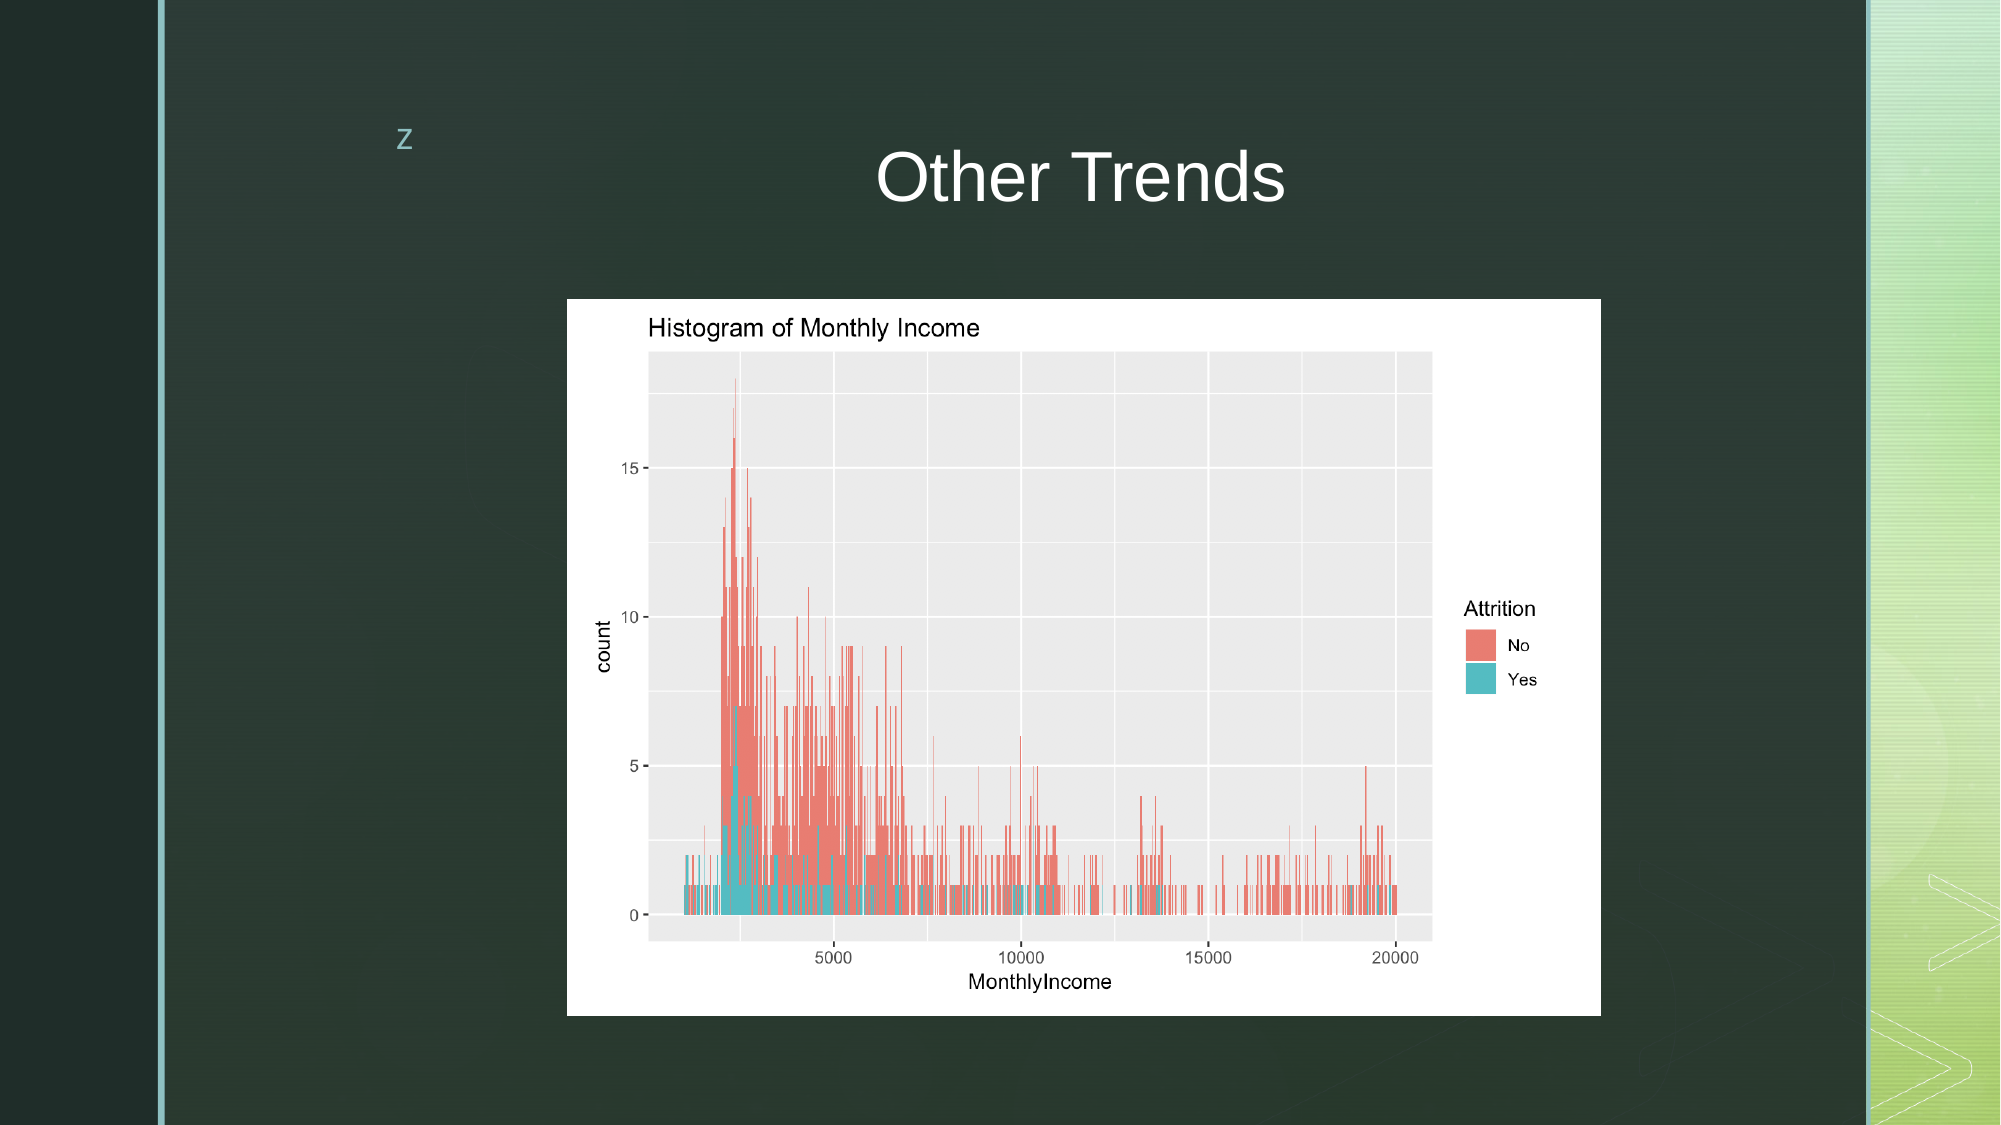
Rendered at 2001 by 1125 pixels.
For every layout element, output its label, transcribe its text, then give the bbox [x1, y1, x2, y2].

picture [1871, 0, 2001, 1125]
title Other Trends [428, 132, 1734, 310]
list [567, 299, 1601, 1016]
